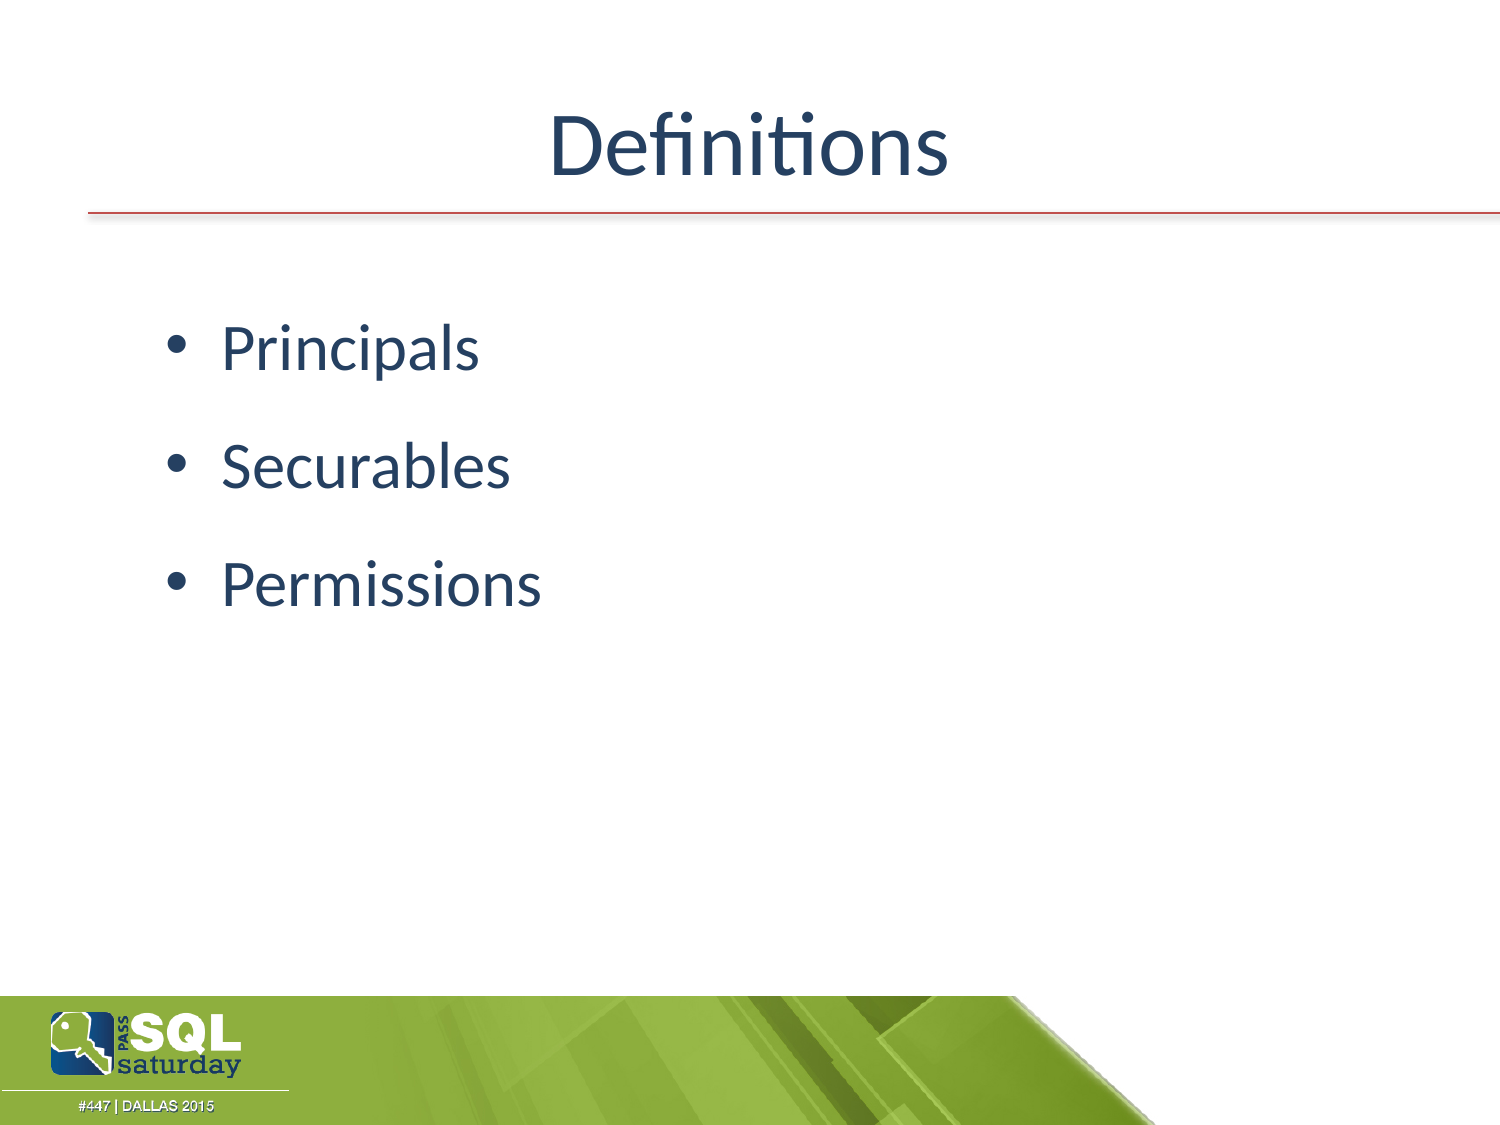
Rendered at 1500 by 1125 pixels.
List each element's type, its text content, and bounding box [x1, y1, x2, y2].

list Principals Securables Permissions [150, 295, 1350, 995]
picture [0, 993, 1483, 1125]
title Definitions [75, 45, 1425, 233]
